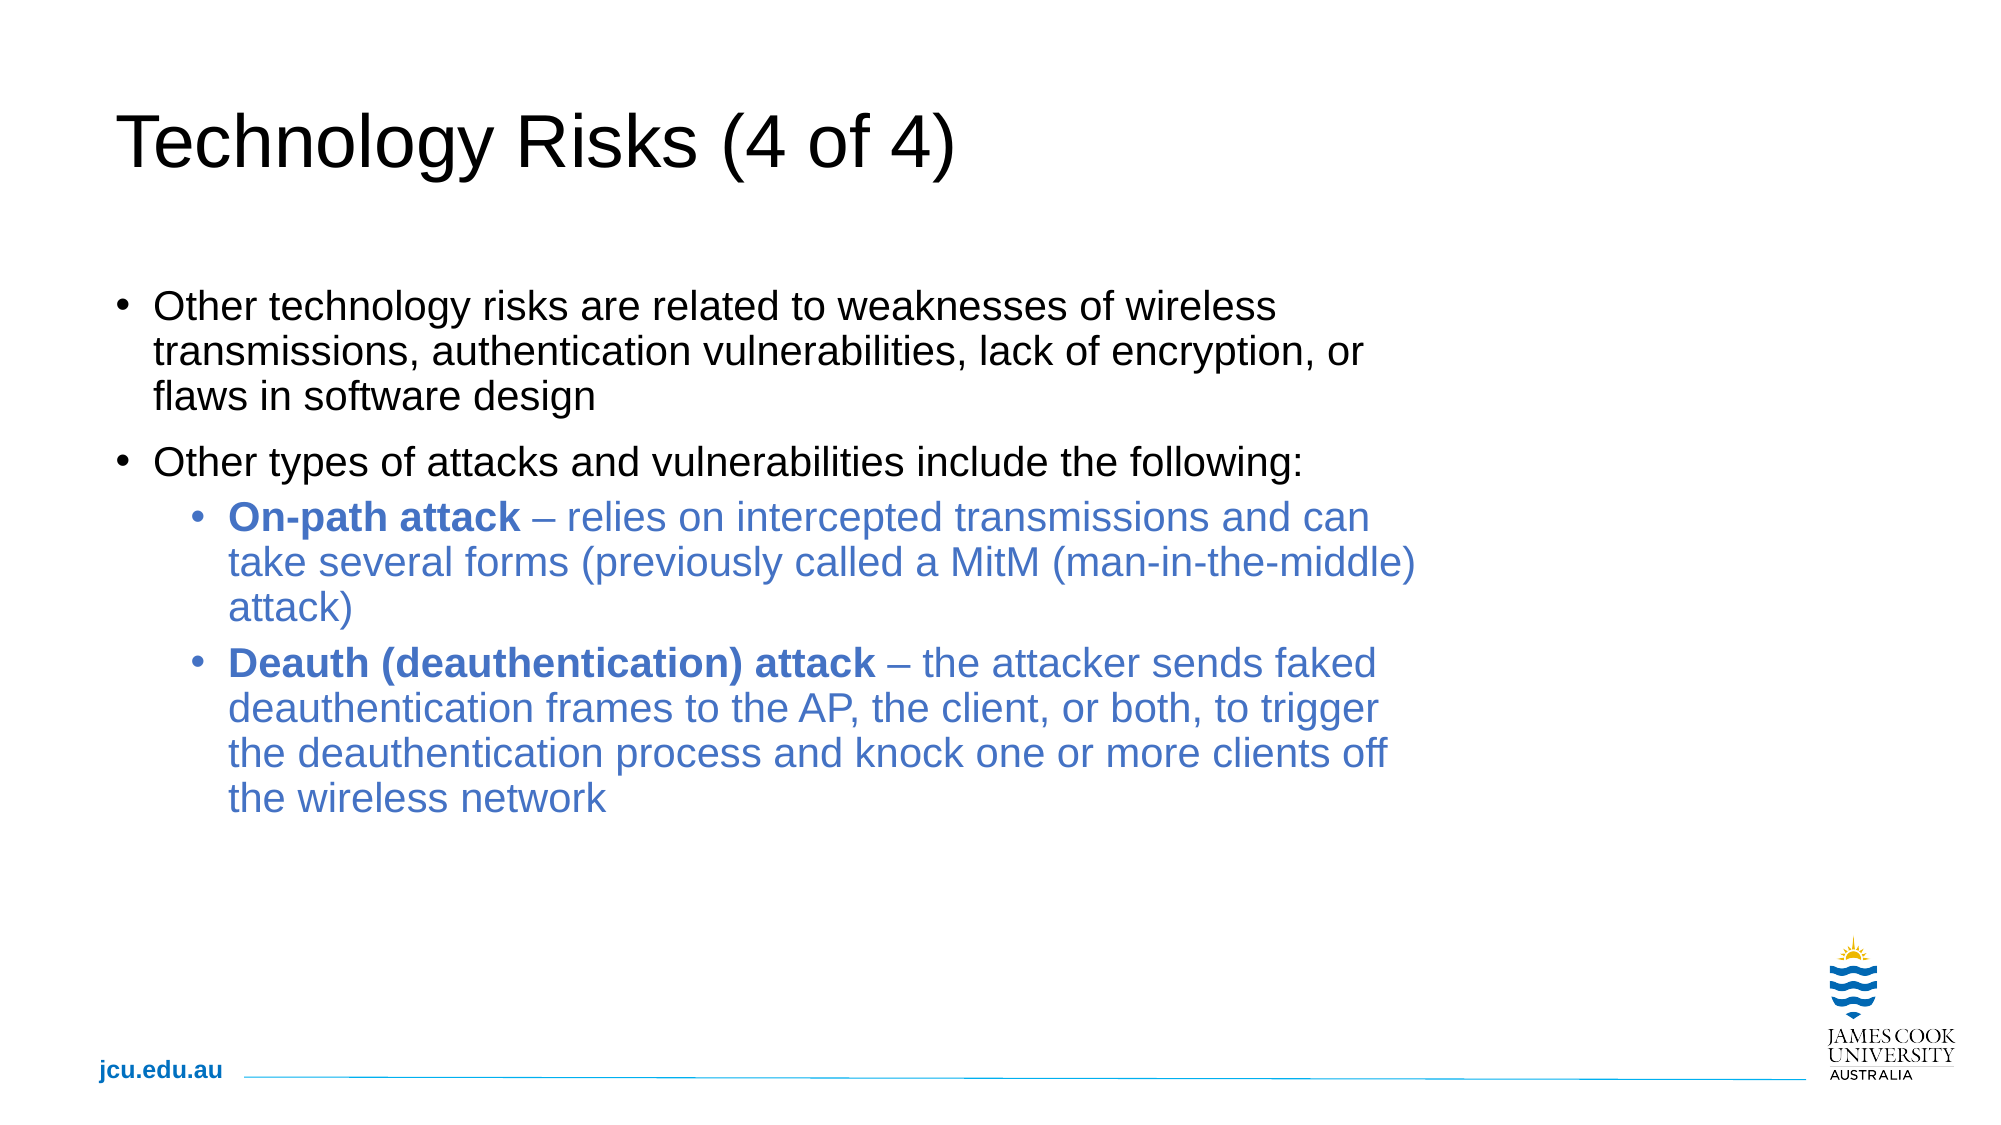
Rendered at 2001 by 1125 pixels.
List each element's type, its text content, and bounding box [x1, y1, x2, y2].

list Other technology risks are related to weaknesses of wireless transmissions, authentication vulnerabilities, lack of encryption, or flaws in software design Other types of attacks and vulnerabilities include the following: On-path attack – relies on intercepted transmissions and can take several forms (previously called a MitM (man-in-the-middle) attack) Deauth (deauthentication) attack – the attacker sends faked deauthentication frames to the AP, the client, or both, to trigger the deauthentication process and knock one or more clients off the wireless network [100, 277, 1464, 1014]
title Technology Risks (4 of 4) [100, 95, 1863, 278]
picture [1827, 934, 1956, 1080]
